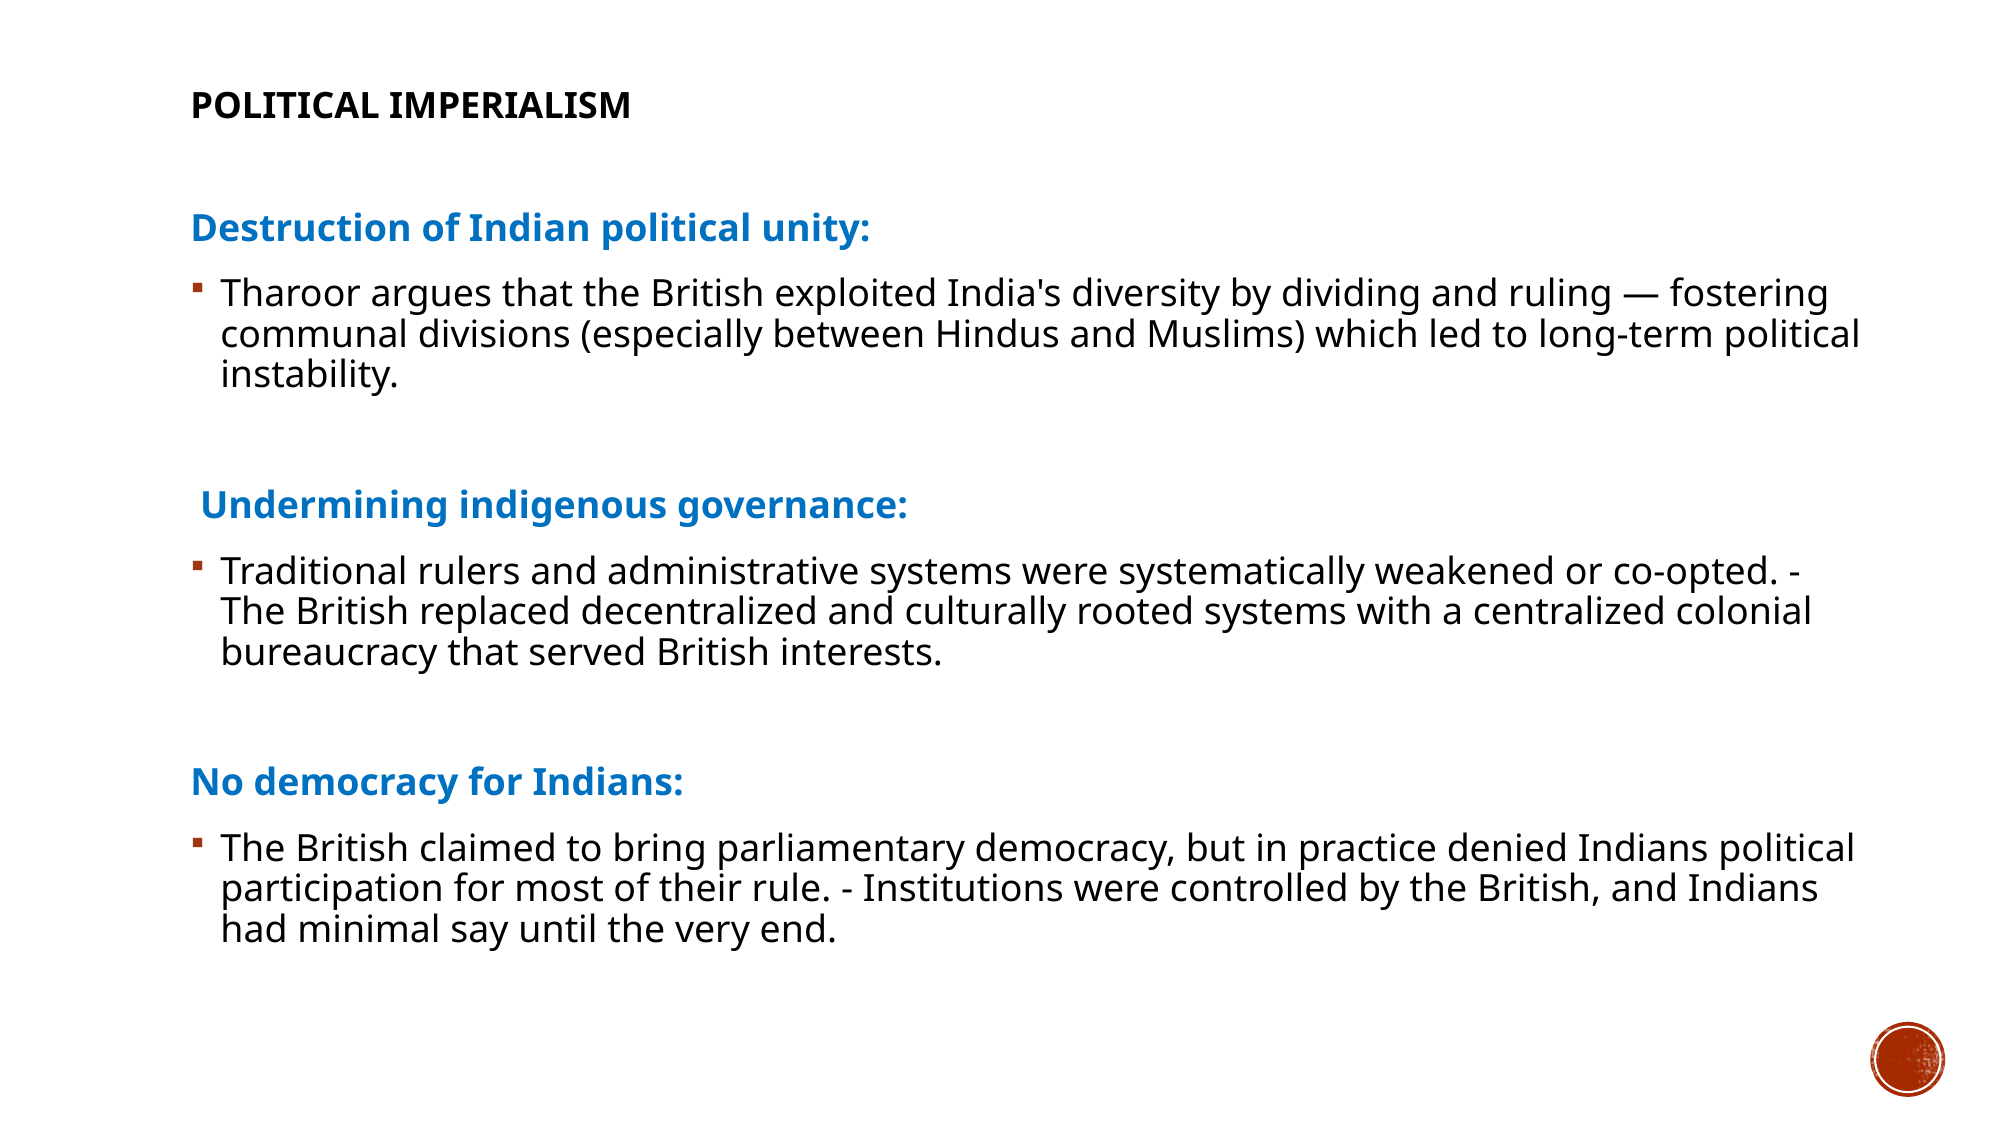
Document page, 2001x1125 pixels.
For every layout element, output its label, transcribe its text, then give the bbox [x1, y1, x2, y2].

list Destruction of Indian political unity: Tharoor argues that the British exploited India's diversity by dividing and ruling — fostering communal divisions (especially between Hindus and Muslims) which led to long-term political instability. Undermining indigenous governance: Traditional rulers and administrative systems were systematically weakened or co-opted. - The British replaced decentralized and culturally rooted systems with a centralized colonial bureaucracy that served British interests. No democracy for Indians: The British claimed to bring parliamentary democracy, but in practice denied Indians political participation for most of their rule. - Institutions were controlled by the British, and Indians had minimal say until the very end. [175, 201, 1889, 1013]
title Political Imperialism [175, 79, 1826, 178]
